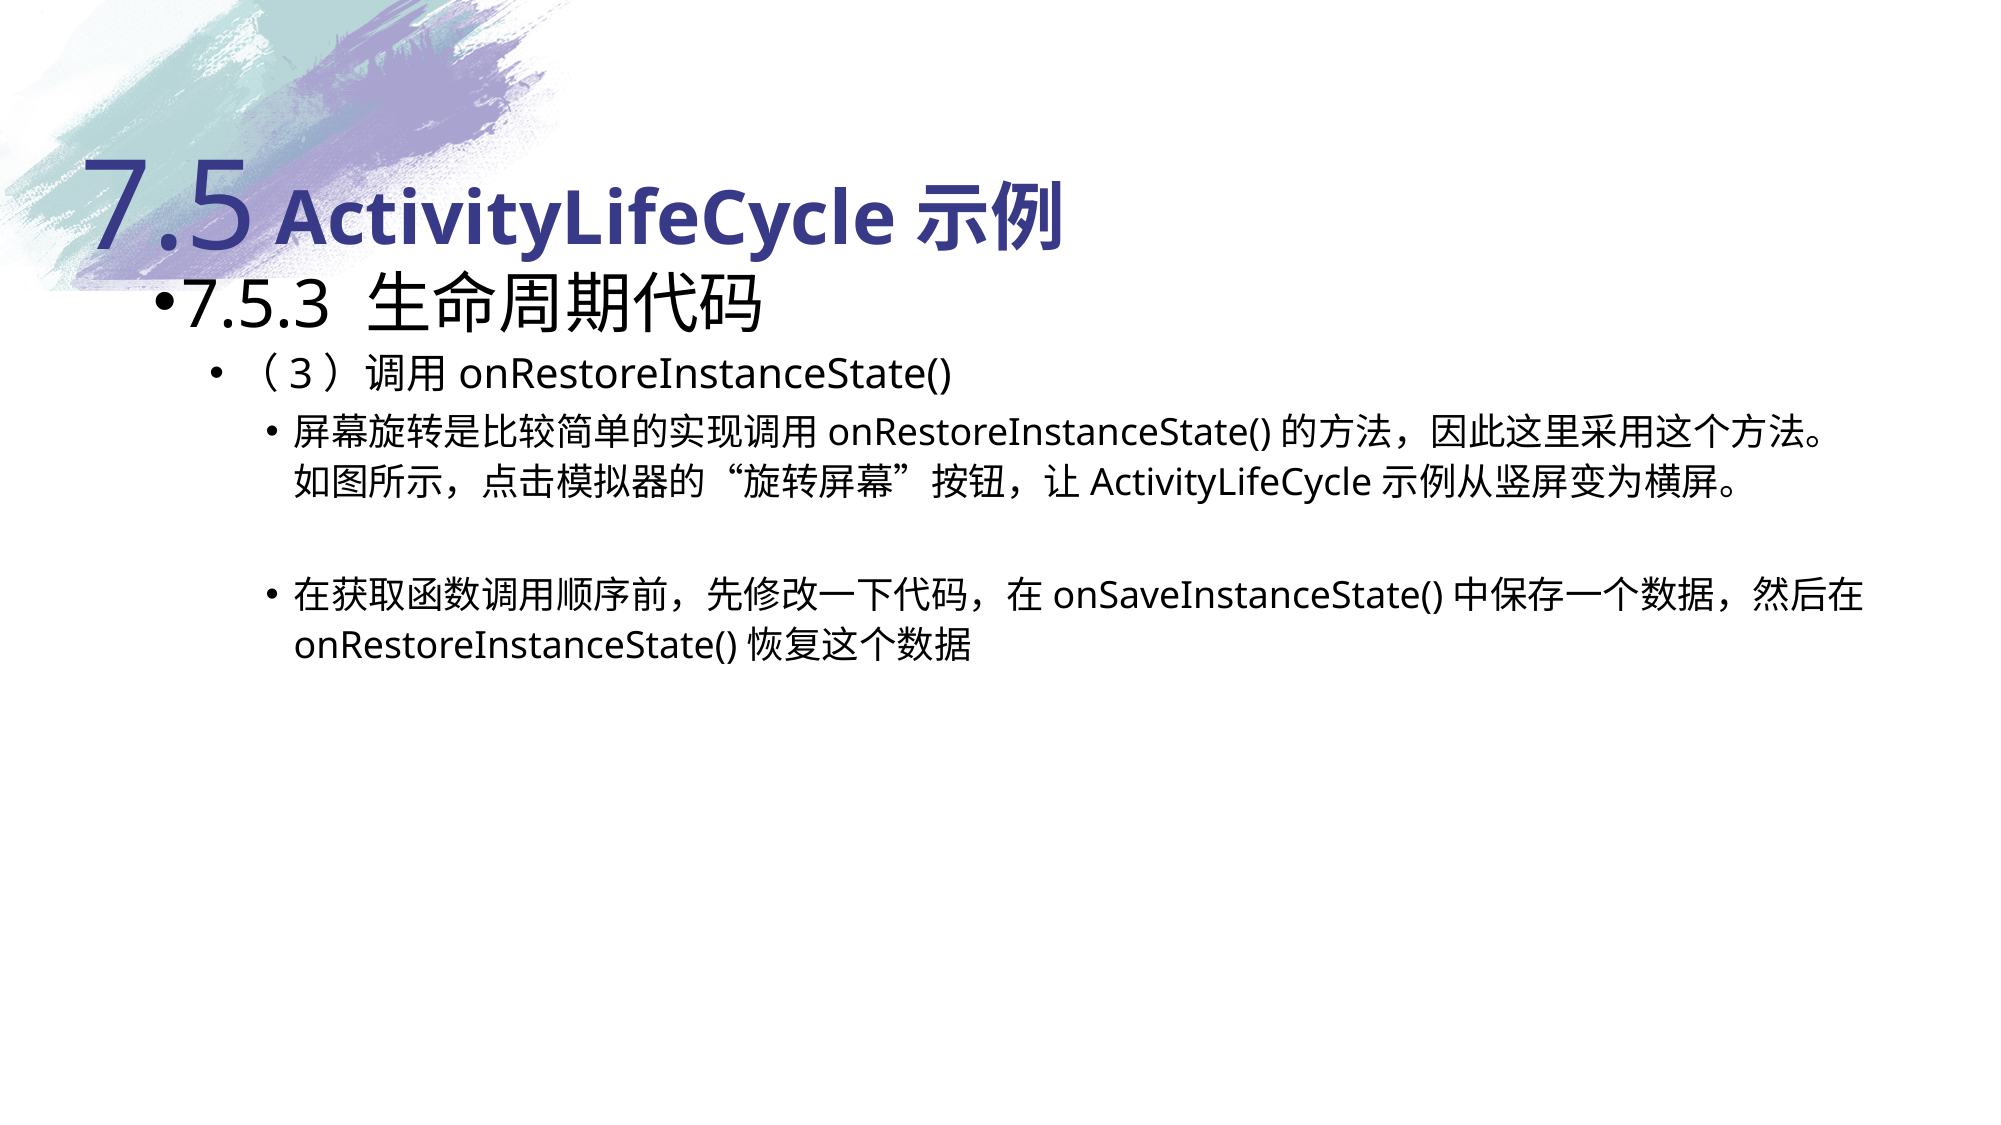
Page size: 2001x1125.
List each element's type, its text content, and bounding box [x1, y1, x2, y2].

text_box 7.5.3 生命周期代码 （3）调用onRestoreInstanceState() 屏幕旋转是比较简单的实现调用onRestoreInstanceState()的方法，因此这里采用这个方法。如图所示，点击模拟器的“旋转屏幕”按钮，让ActivityLifeCycle示例从竖屏变为横屏。 在获取函数调用顺序前，先修改一下代码，在onSaveInstanceState()中保存一个数据，然后在onRestoreInstanceState()恢复这个数据 [96, 290, 1868, 889]
picture [0, 0, 638, 291]
text_box ActivityLifeCycle示例 [638, 162, 1427, 268]
